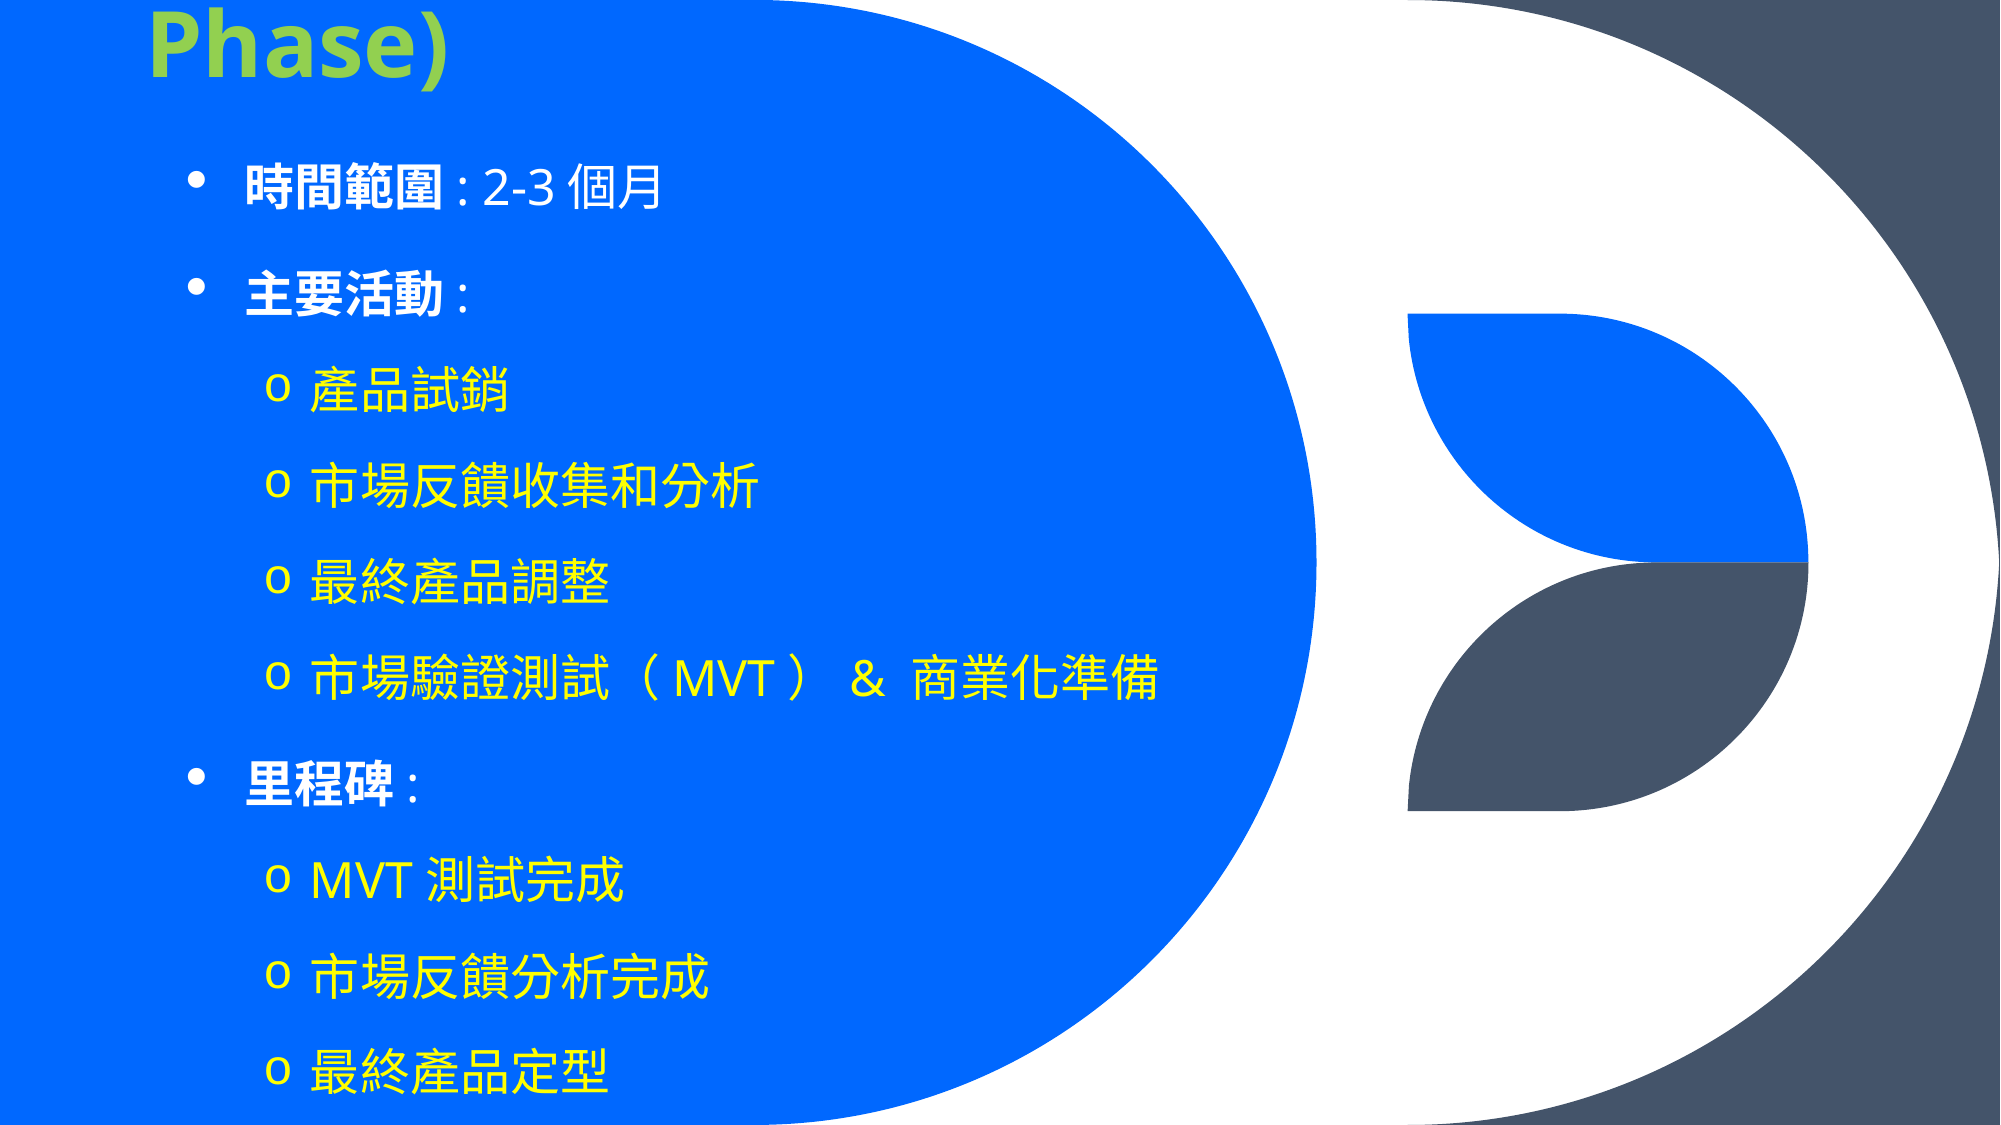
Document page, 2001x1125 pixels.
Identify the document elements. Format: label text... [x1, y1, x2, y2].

title 6. 市場驗證測試階段 (MVT Phase) [130, 0, 1613, 215]
subtitle 時間範圍: 2-3個月 主要活動: 產品試銷 市場反饋收集和分析 最終產品調整 市場驗證測試（MVT）& 商業化準備 里程碑: MVT測試完成 市場反饋分析完成 最終產品定型 [173, 139, 1765, 1125]
